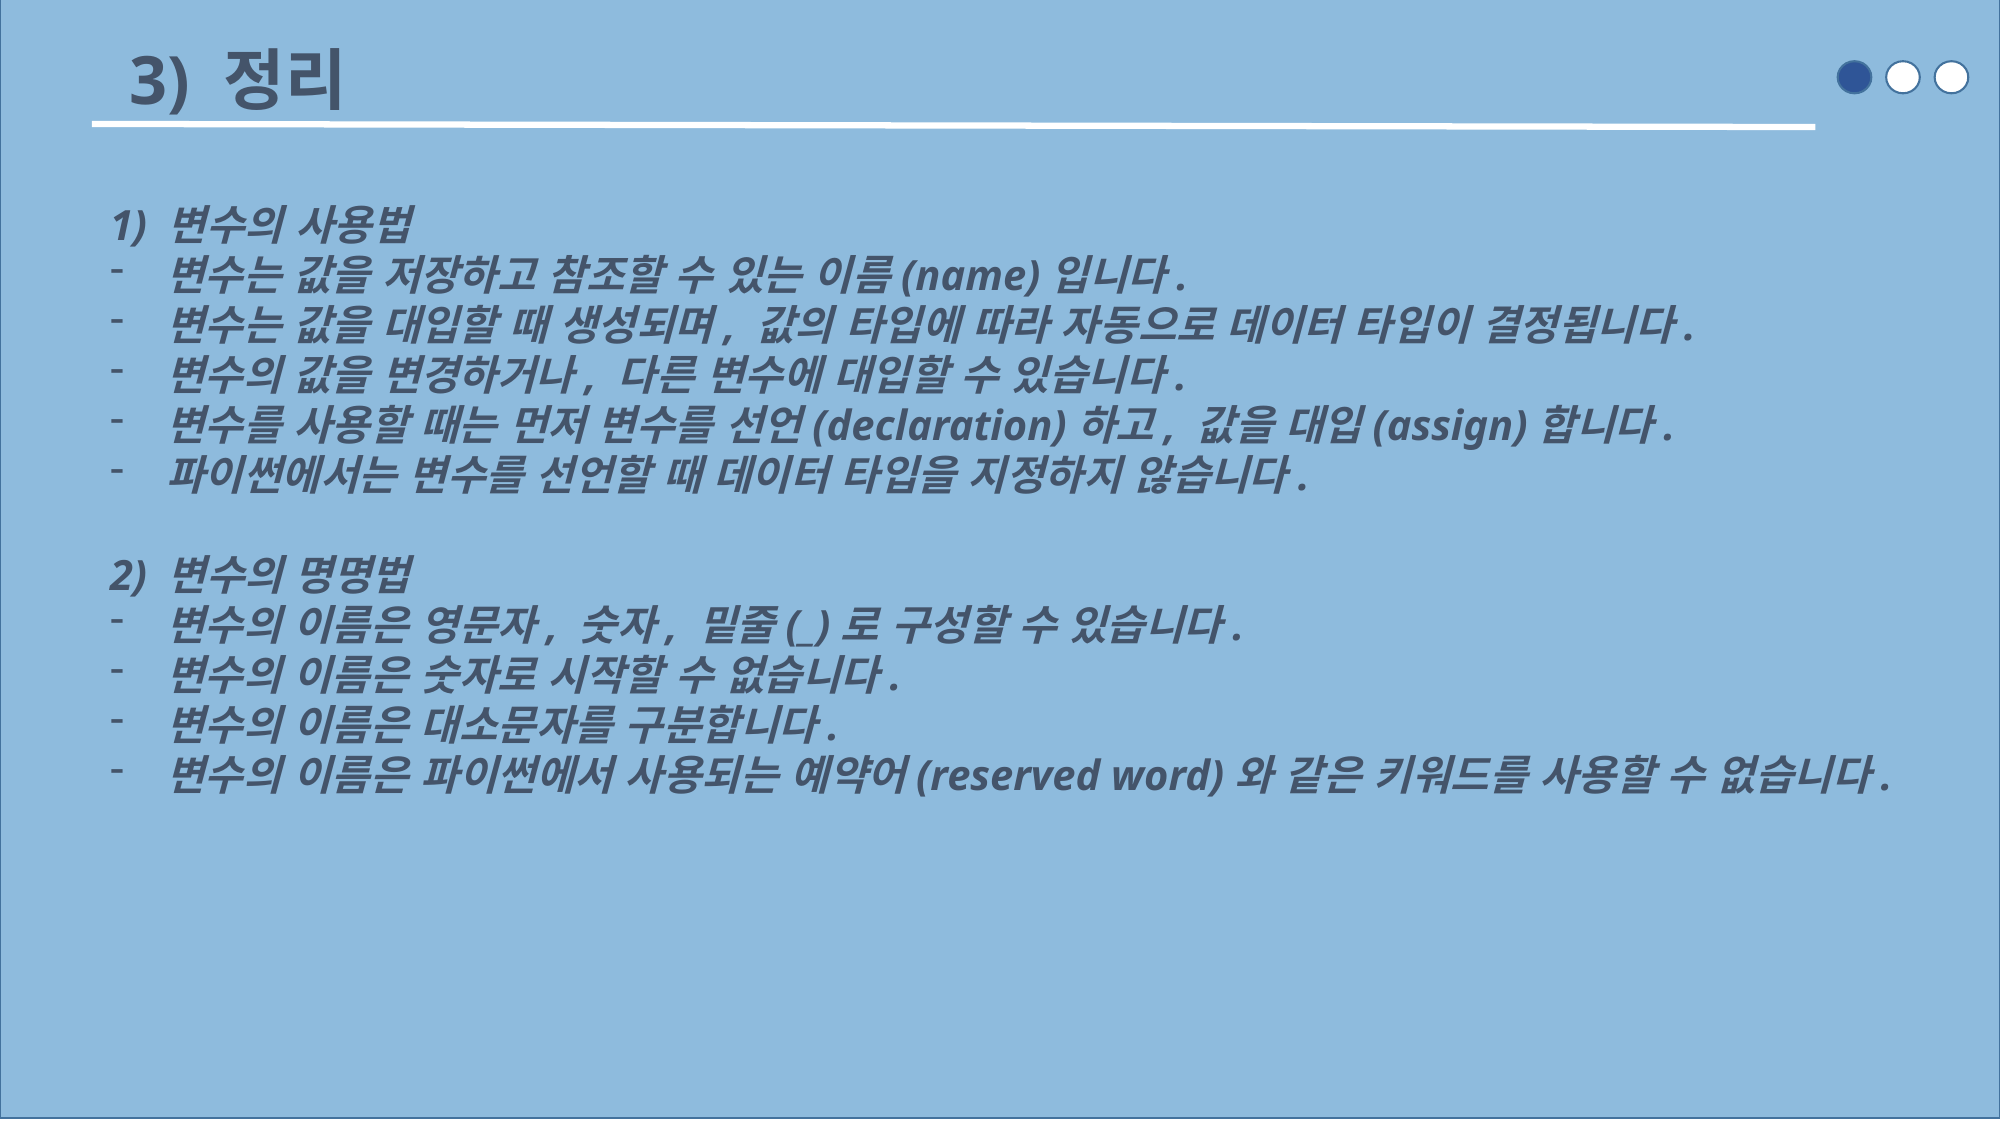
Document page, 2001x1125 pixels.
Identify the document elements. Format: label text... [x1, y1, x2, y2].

text_box [0, 0, 2000, 1119]
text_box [91, 123, 1816, 127]
text_box 3) 정리 [114, 30, 1276, 123]
text_box 1) 변수의 사용법 변수는 값을 저장하고 참조할 수 있는 이름(name)입니다. 변수는 값을 대입할 때 생성되며, 값의 타입에 따라 자동으로 데이터 타입이 결정됩니다. 변수의 값을 변경하거나, 다른 변수에 대입할 수 있습니다. 변수를 사용할 때는 먼저 변수를 선언(declaration)하고, 값을 대입(assign)합니다. 파이썬에서는 변수를 선언할 때 데이터 타입을 지정하지 않습니다. 2) 변수의 명명법 변수의 이름은 영문자, 숫자, 밑줄(_)로 구성할 수 있습니다. 변수의 이름은 숫자로 시작할 수 없습니다. 변수의 이름은 대소문자를 구분합니다. 변수의 이름은 파이썬에서 사용되는 예약어(reserved word)와 같은 키워드를 사용할 수 없습니다. [95, 191, 1935, 857]
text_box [1837, 61, 1969, 94]
